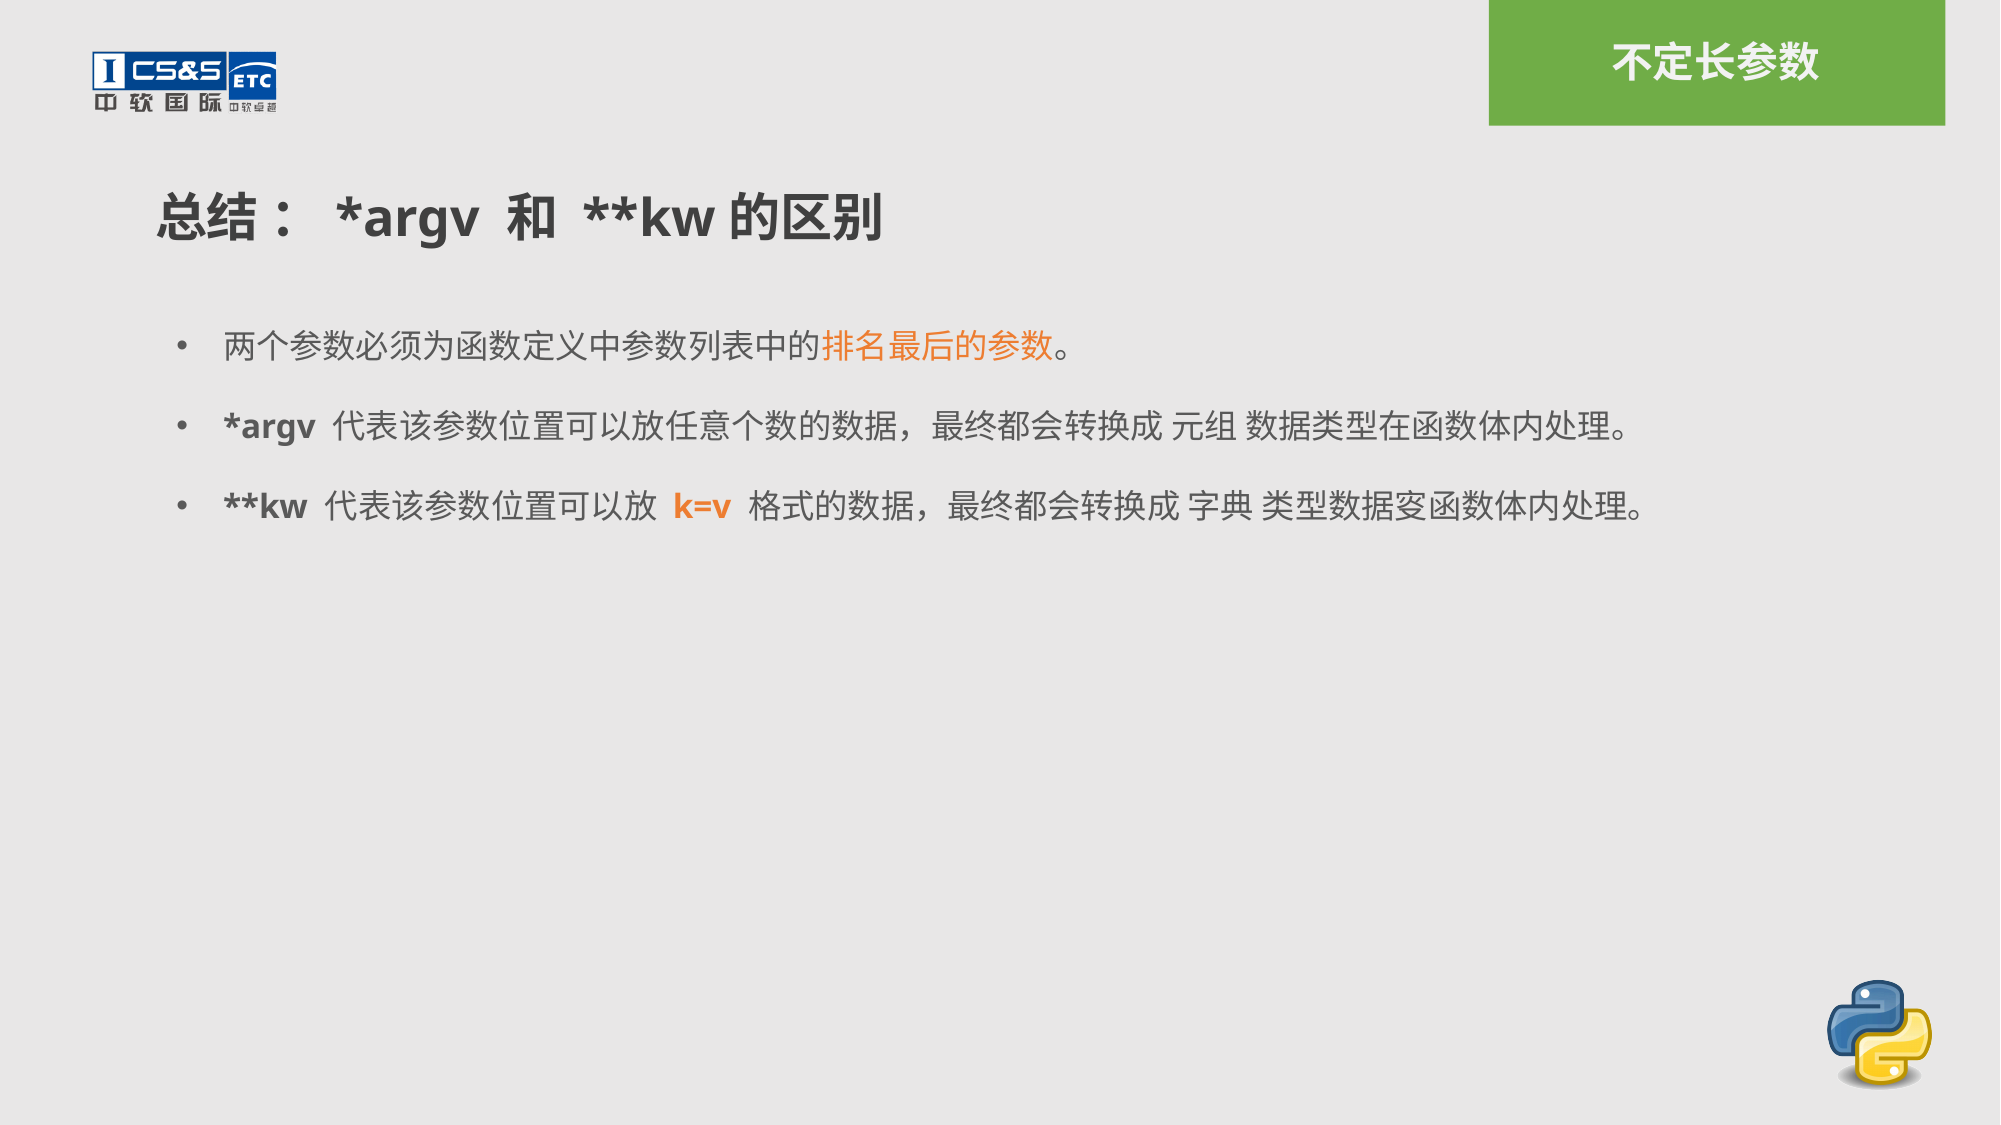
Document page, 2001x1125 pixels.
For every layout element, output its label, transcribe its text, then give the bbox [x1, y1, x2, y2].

text_box 不定长参数 [1490, 34, 1941, 98]
picture [90, 49, 278, 114]
text_box 总结 ：*argv 和 **kw的区别 [140, 177, 967, 255]
picture [1820, 977, 1939, 1095]
text_box 两个参数必须为函数定义中参数列表中的排名最后的参数。 *argv 代表该参数位置可以放任意个数的数据，最终都会转换成 元组 数据类型在函数体内处理。 **kw 代表该参数位置可以放 k=v 格式的数据，最终都会转换成 字典 类型数据叜函数体内处理。 [161, 278, 1838, 613]
